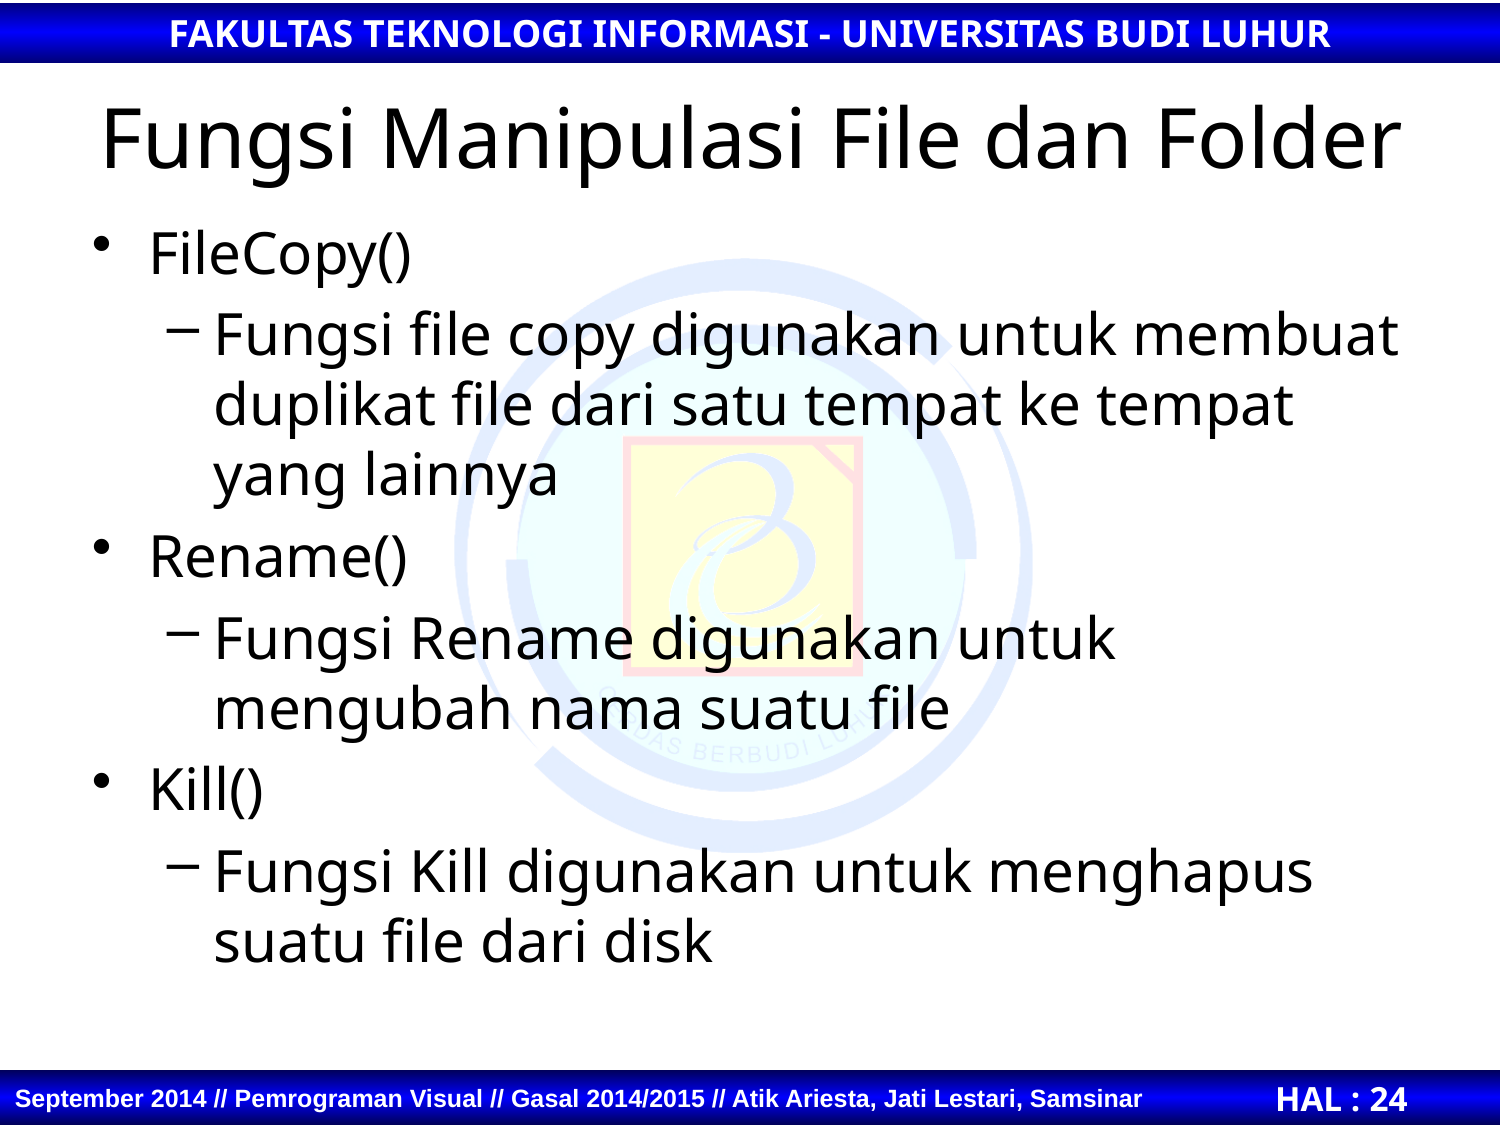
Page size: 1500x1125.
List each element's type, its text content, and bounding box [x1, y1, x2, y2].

list FileCopy() Fungsi file copy digunakan untuk membuat duplikat file dari satu tempat ke tempat yang lainnya Rename() Fungsi Rename digunakan untuk mengubah nama suatu file Kill() Fungsi Kill digunakan untuk menghapus suatu file dari disk [76, 208, 1428, 1012]
title Fungsi Manipulasi File dan Folder [76, 74, 1428, 197]
